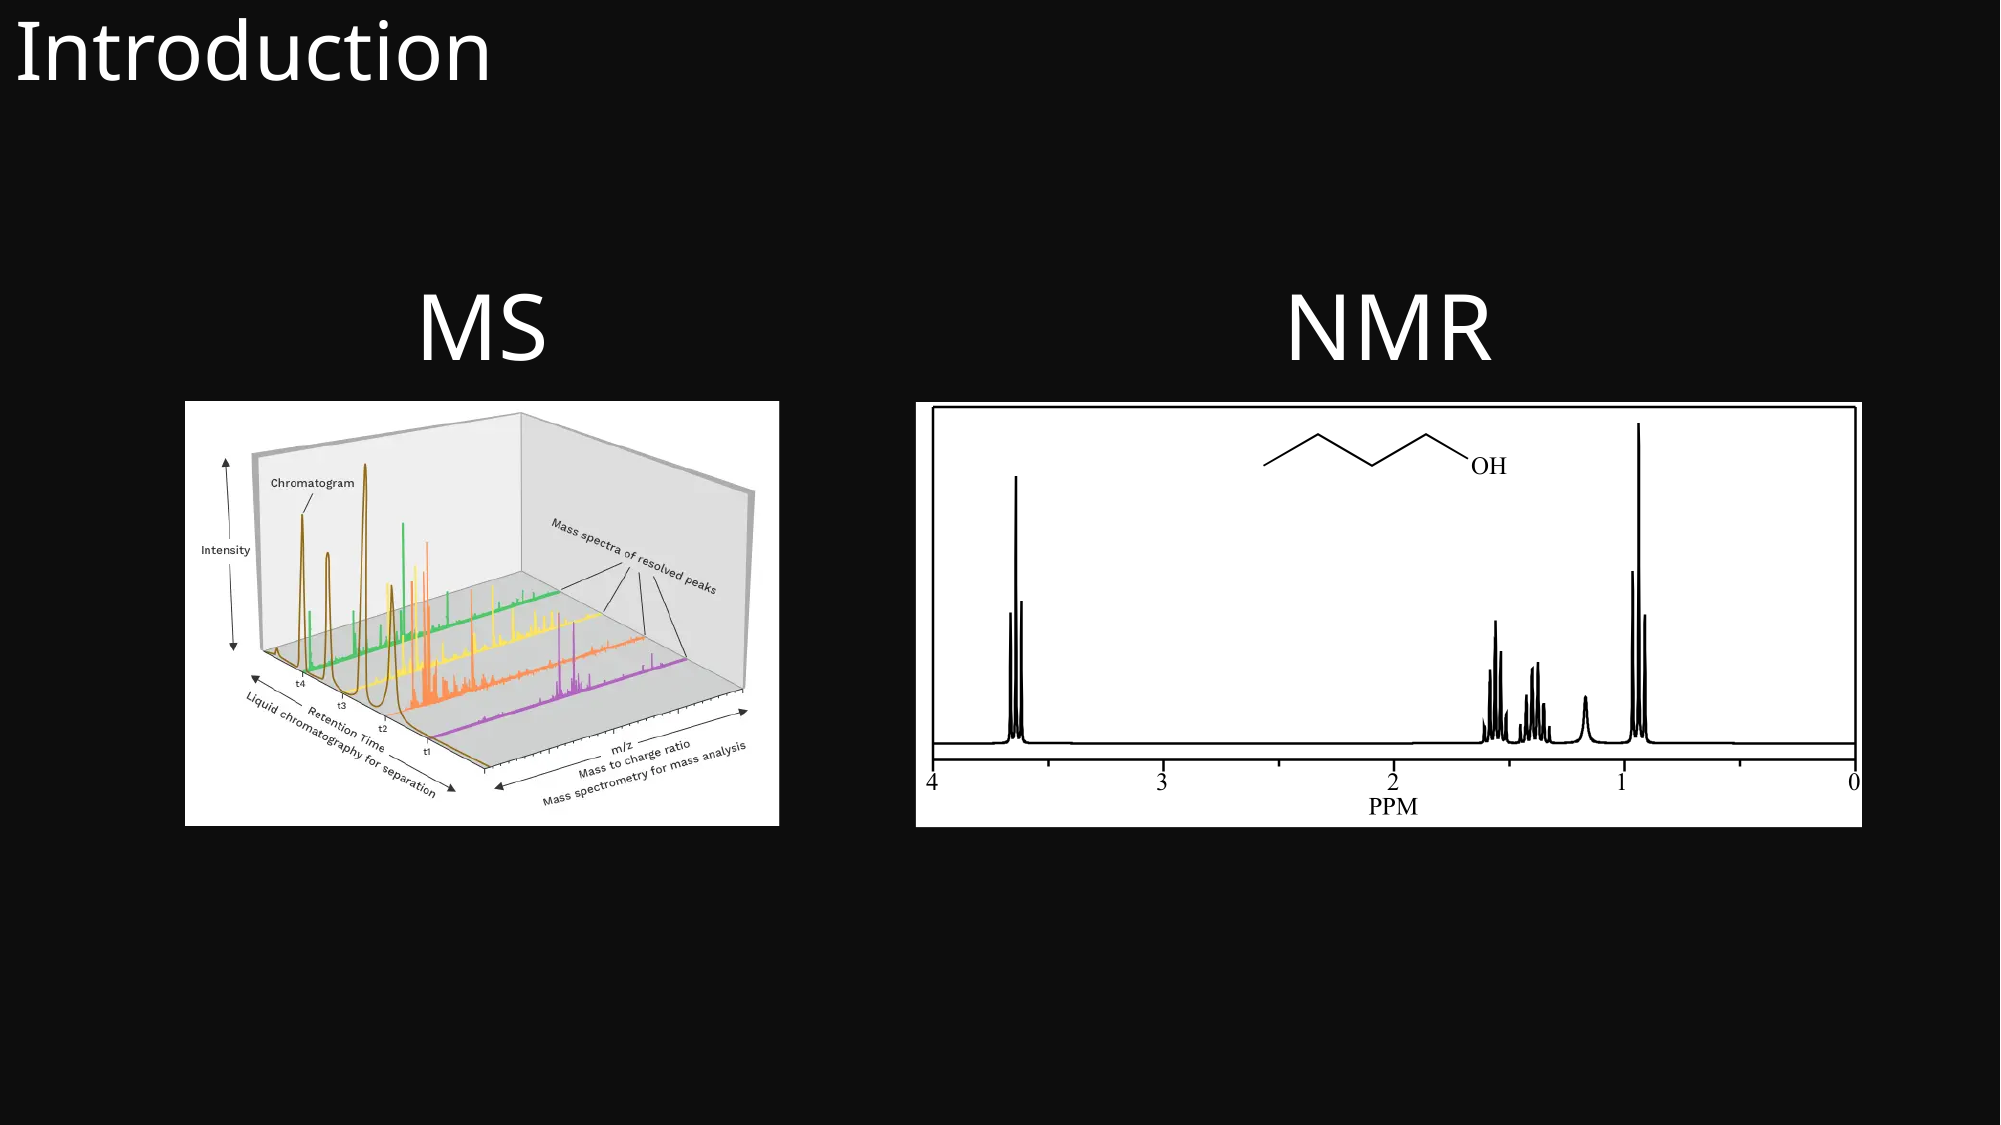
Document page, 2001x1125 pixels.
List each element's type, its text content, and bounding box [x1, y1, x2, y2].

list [915, 400, 1863, 827]
text_box Introduction [0, 0, 516, 108]
picture [184, 400, 780, 827]
text_box MS [188, 221, 776, 400]
text_box NMR [1095, 221, 1683, 400]
